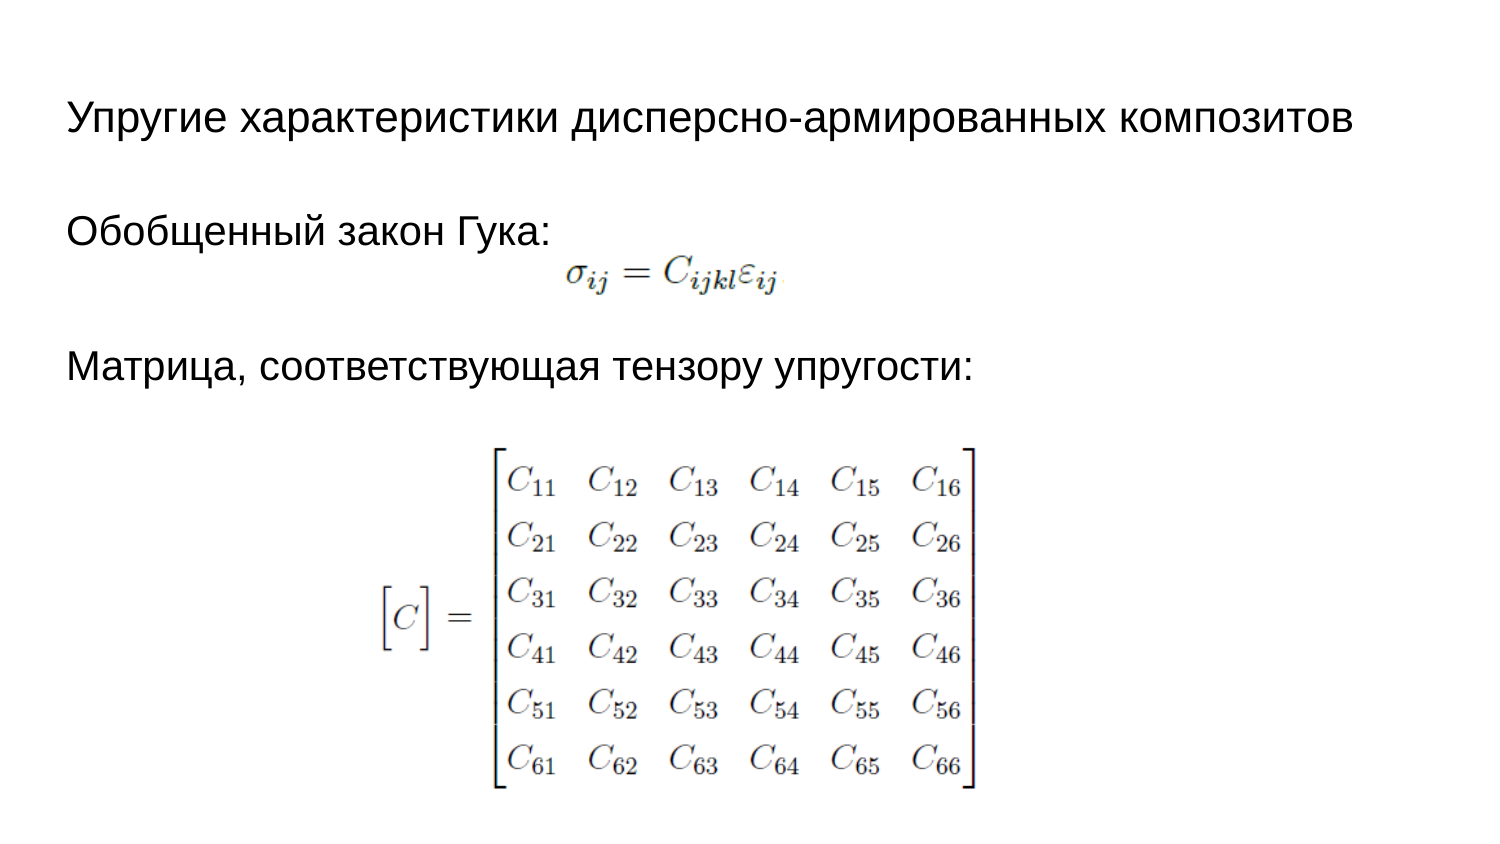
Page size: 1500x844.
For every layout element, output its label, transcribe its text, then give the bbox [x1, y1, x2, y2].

picture [358, 421, 985, 800]
title Упругие характеристики дисперсно-армированных композитов [51, 72, 1449, 167]
list Обобщенный закон Гука: Матрица, соответствующая тензору упругости: [51, 189, 1449, 750]
picture [559, 250, 784, 311]
